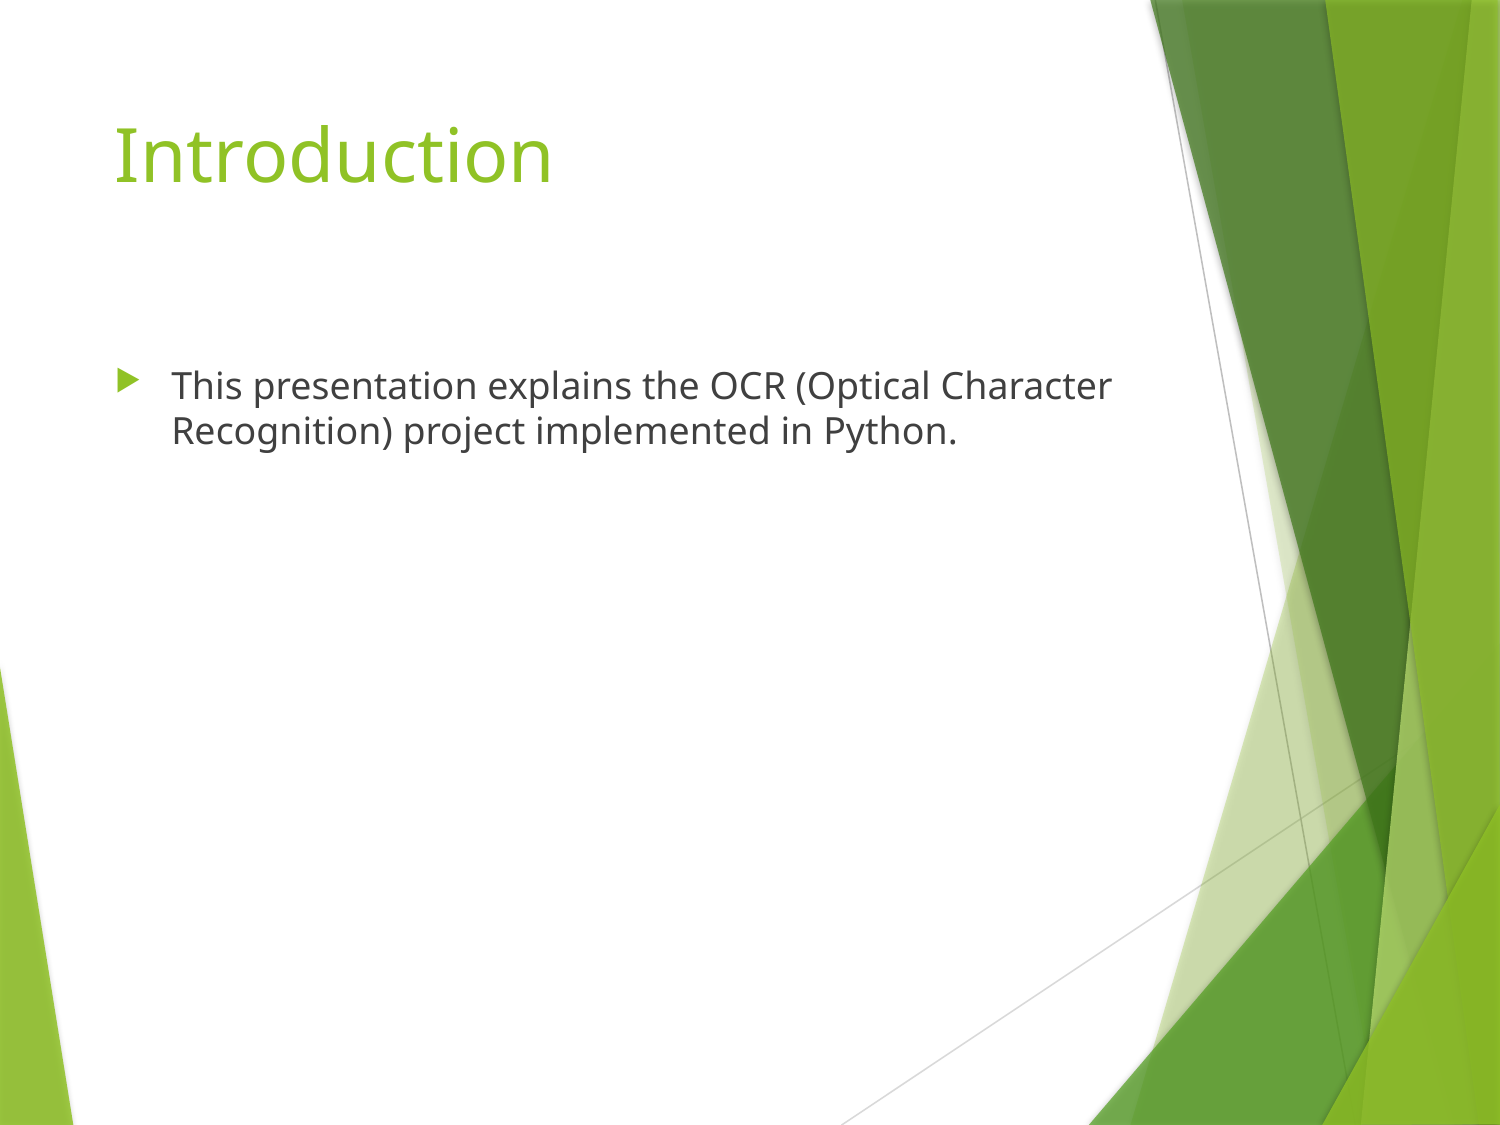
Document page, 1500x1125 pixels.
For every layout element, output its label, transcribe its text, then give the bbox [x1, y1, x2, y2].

title Introduction [99, 99, 1142, 317]
list This presentation explains the OCR (Optical Character Recognition) project implemented in Python. [99, 354, 1142, 992]
